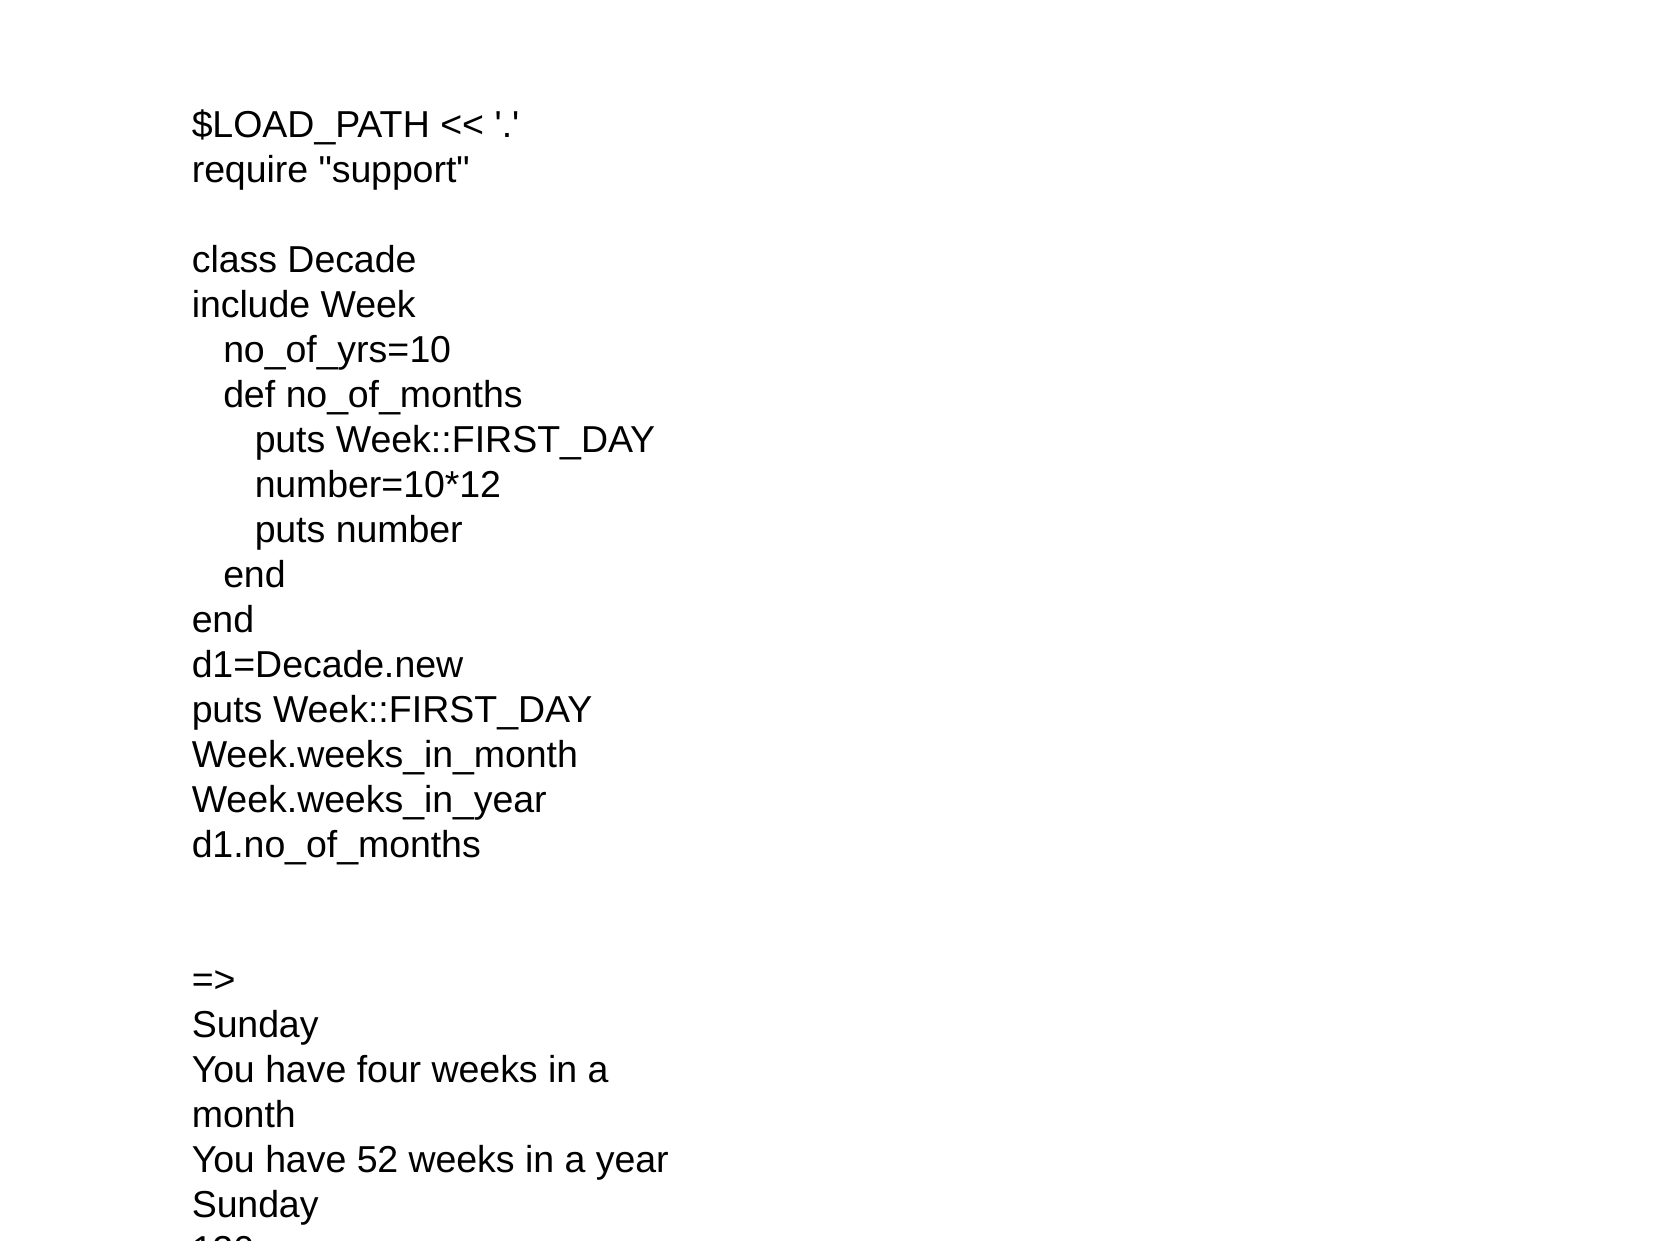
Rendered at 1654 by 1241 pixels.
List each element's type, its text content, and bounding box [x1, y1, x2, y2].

text_box $LOAD_PATH << '.' require "support" class Decade include Week no_of_yrs=10 def no_of_months puts Week::FIRST_DAY number=10*12 puts number end end d1=Decade.new puts Week::FIRST_DAY Week.weeks_in_month Week.weeks_in_year d1.no_of_months => Sunday You have four weeks in a month You have 52 weeks in a year Sunday 120 [177, 47, 738, 1154]
